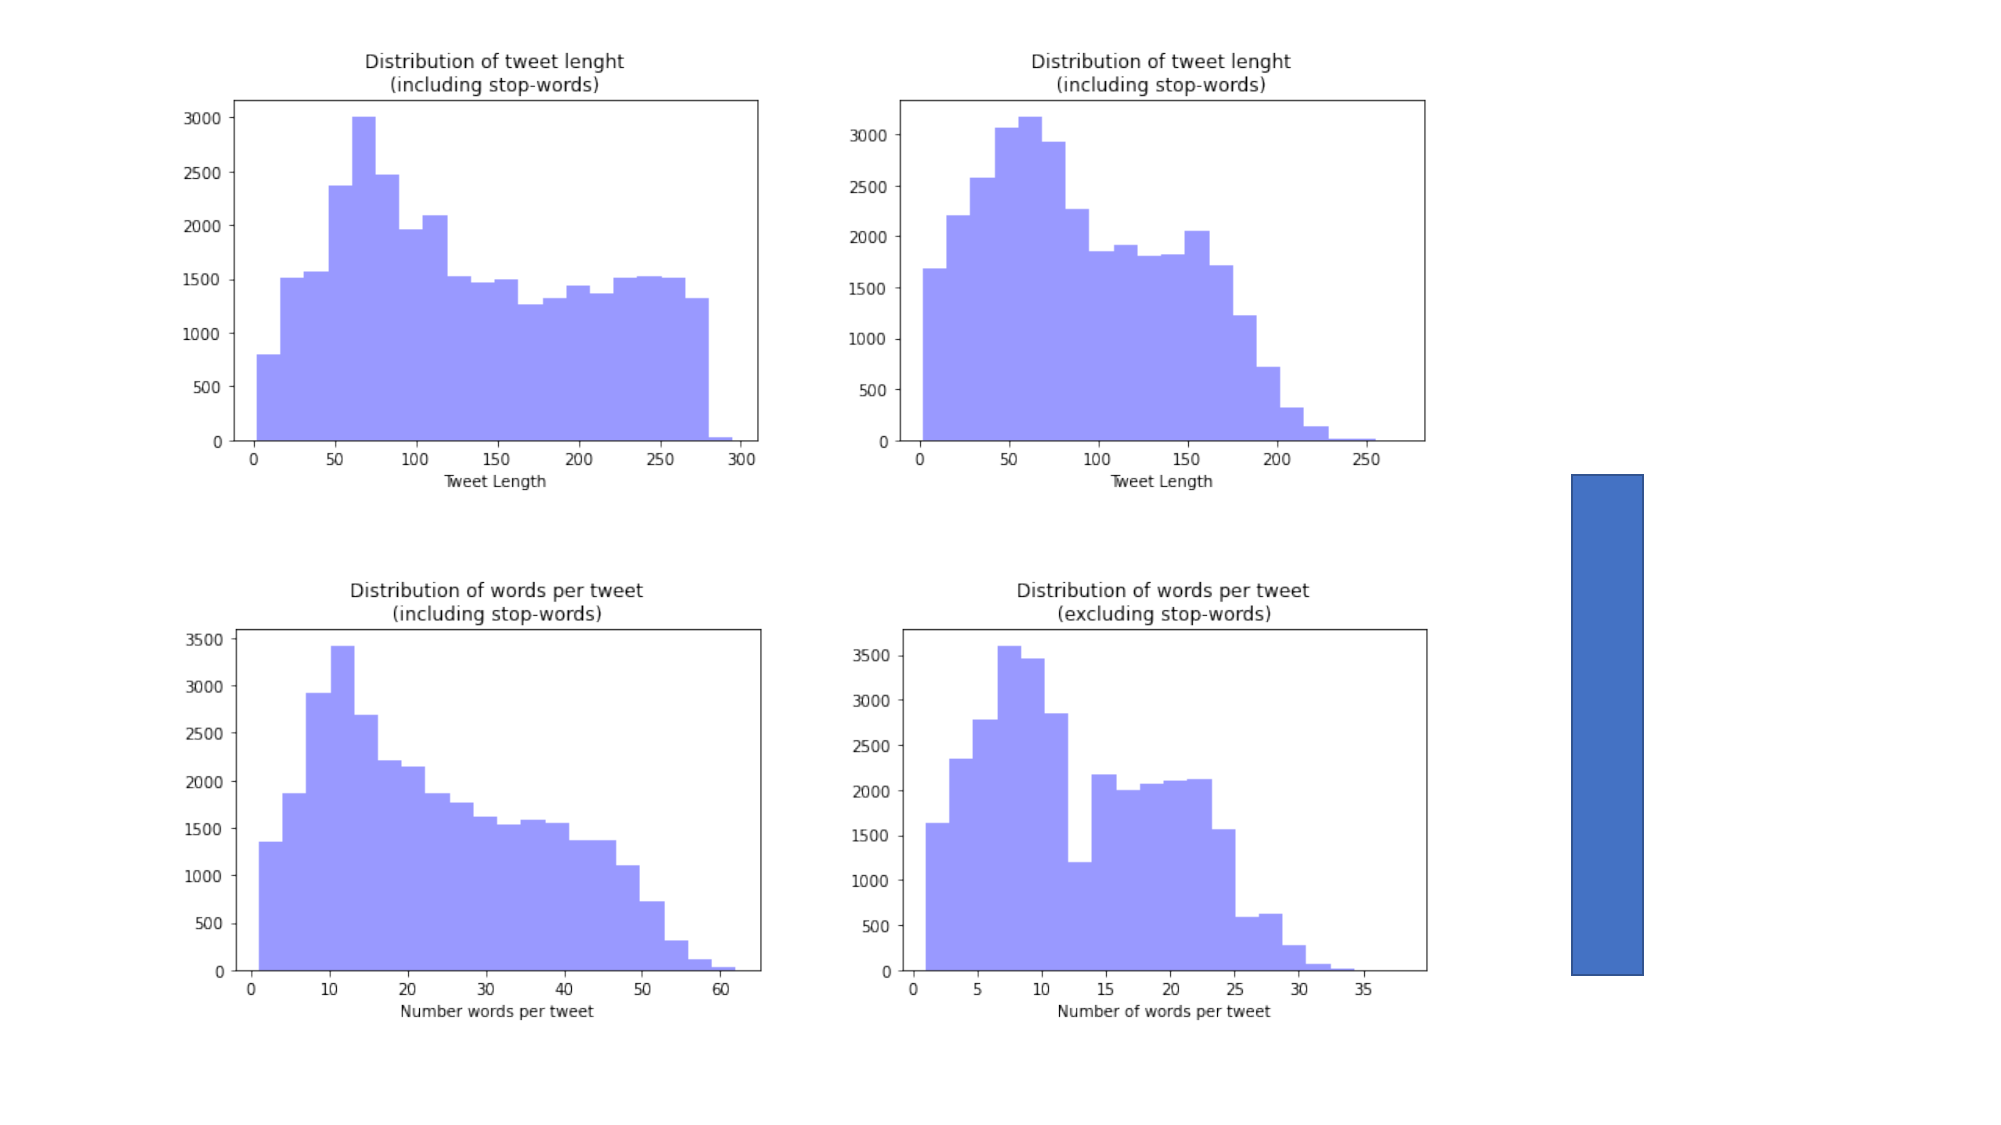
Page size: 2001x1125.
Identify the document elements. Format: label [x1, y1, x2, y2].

text_box [171, 42, 1434, 500]
text_box [173, 571, 1436, 1030]
text_box [1571, 474, 1644, 976]
